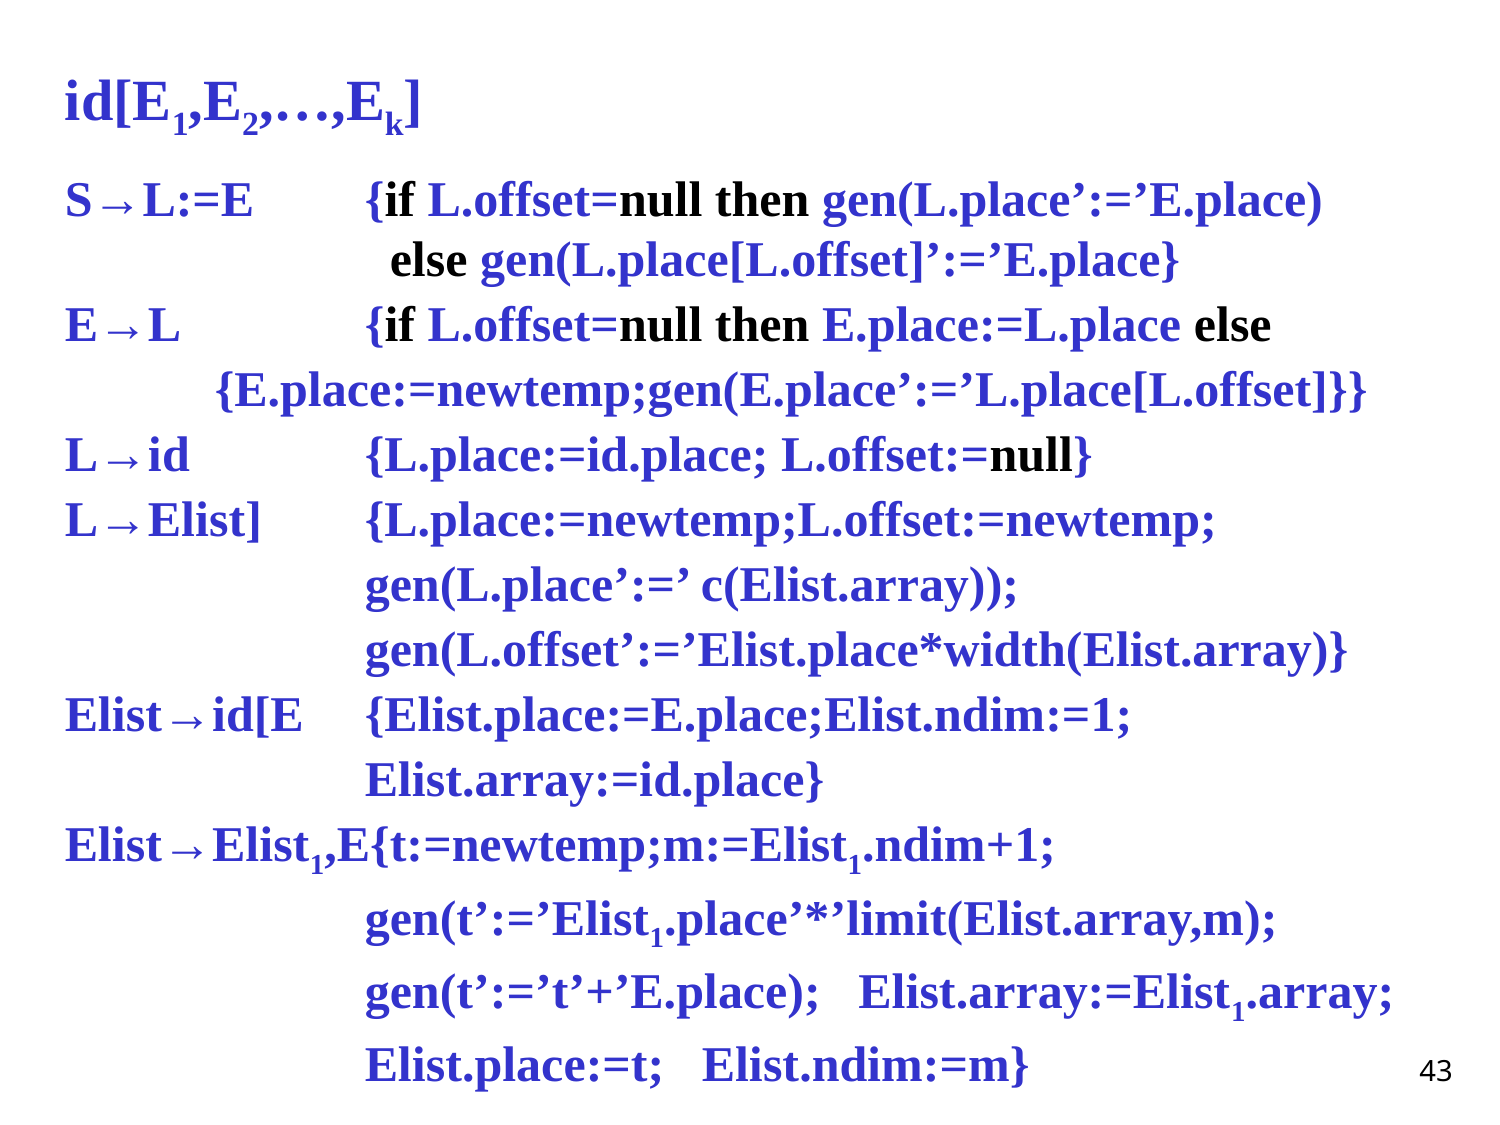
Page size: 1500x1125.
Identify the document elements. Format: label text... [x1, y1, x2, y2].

slide_number 43 [1154, 1023, 1468, 1100]
text_box id[E1,E2,…,Ek] S→L:=E {if L.offset=null then gen(L.place’:=’E.place) else gen(L.place[L.offset]’:=’E.place} E→L {if L.offset=null then E.place:=L.place else {E.place:=newtemp;gen(E.place’:=’L.place[L.offset]}} L→id {L.place:=id.place; L.offset:=null} L→Elist] {L.place:=newtemp;L.offset:=newtemp; gen(L.place’:=’ c(Elist.array)); gen(L.offset’:=’Elist.place*width(Elist.array)} Elist→id[E {Elist.place:=E.place;Elist.ndim:=1; Elist.array:=id.place} Elist→Elist1,E{t:=newtemp;m:=Elist1.ndim+1; gen(t’:=’Elist1.place’*’limit(Elist.array,m); gen(t’:=’t’+’E.place); Elist.array:=Elist1.array; Elist.place:=t; Elist.ndim:=m} [50, 54, 1438, 1100]
